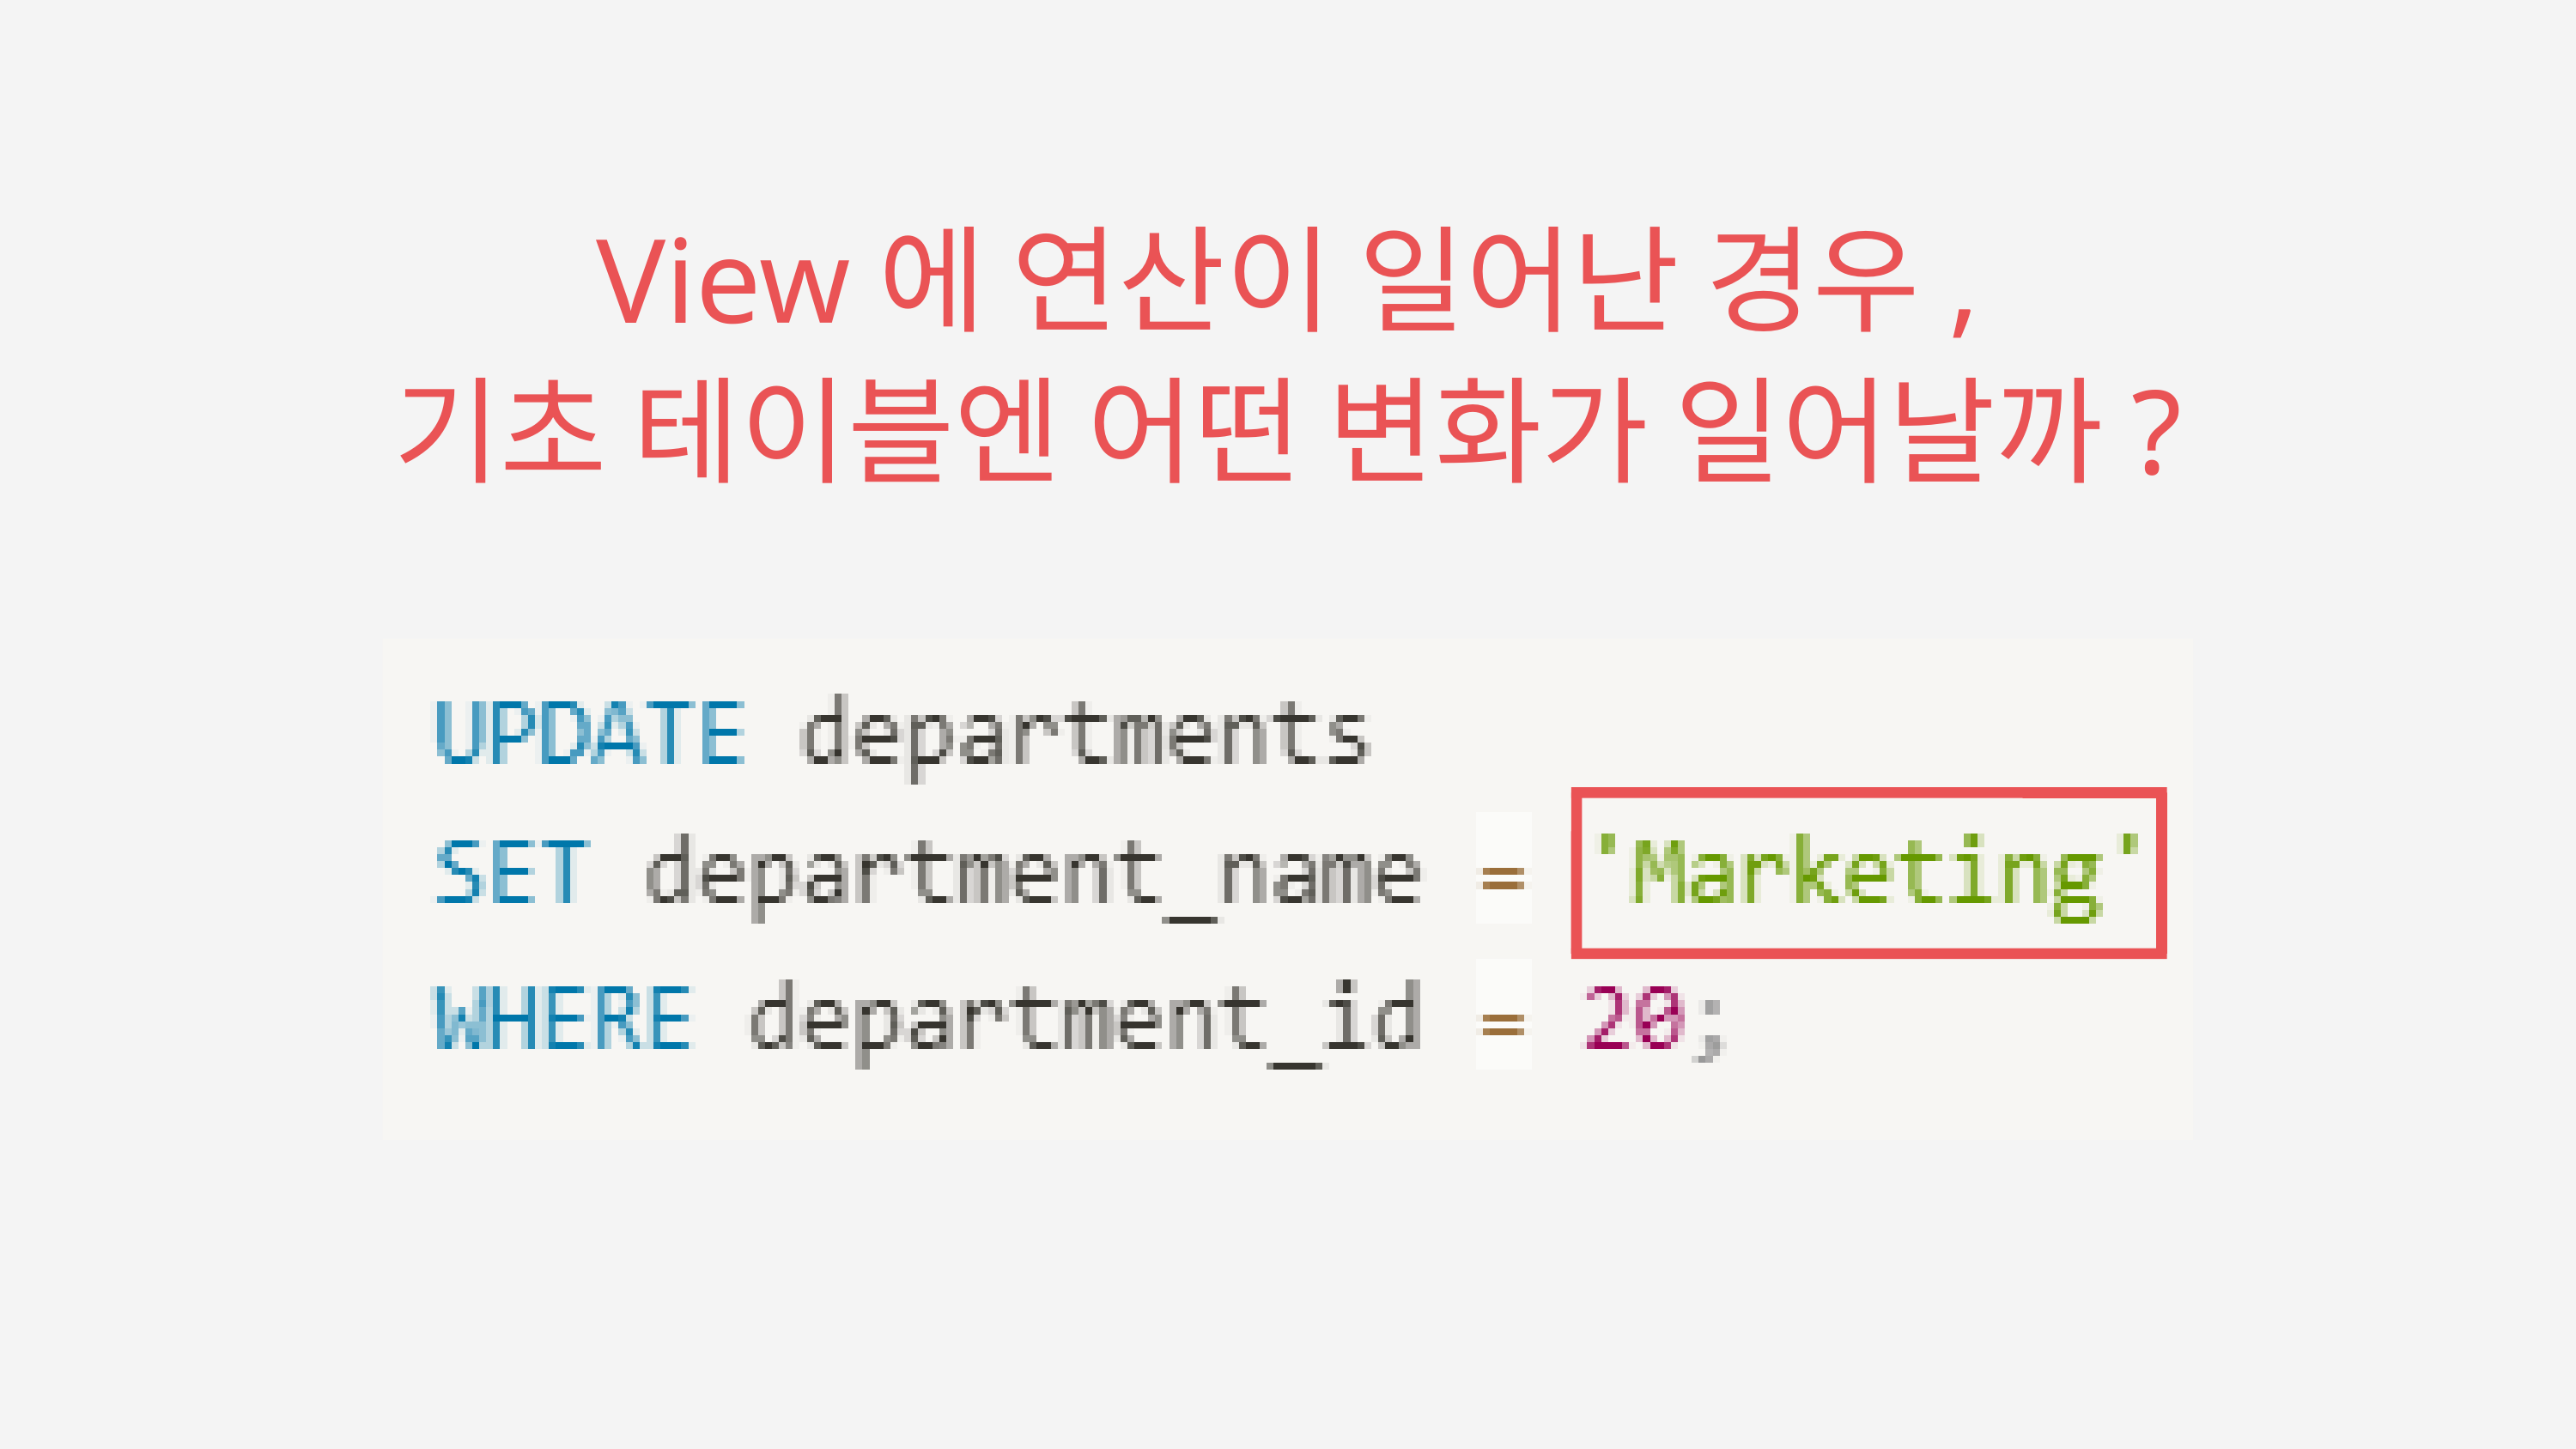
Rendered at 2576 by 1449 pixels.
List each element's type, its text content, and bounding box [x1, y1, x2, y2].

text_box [1571, 788, 2167, 958]
text_box View에 연산이 일어난 경우, 기초 테이블엔 어떤 변화가 일어날까? [372, 195, 2204, 498]
text_box [382, 639, 2194, 1141]
